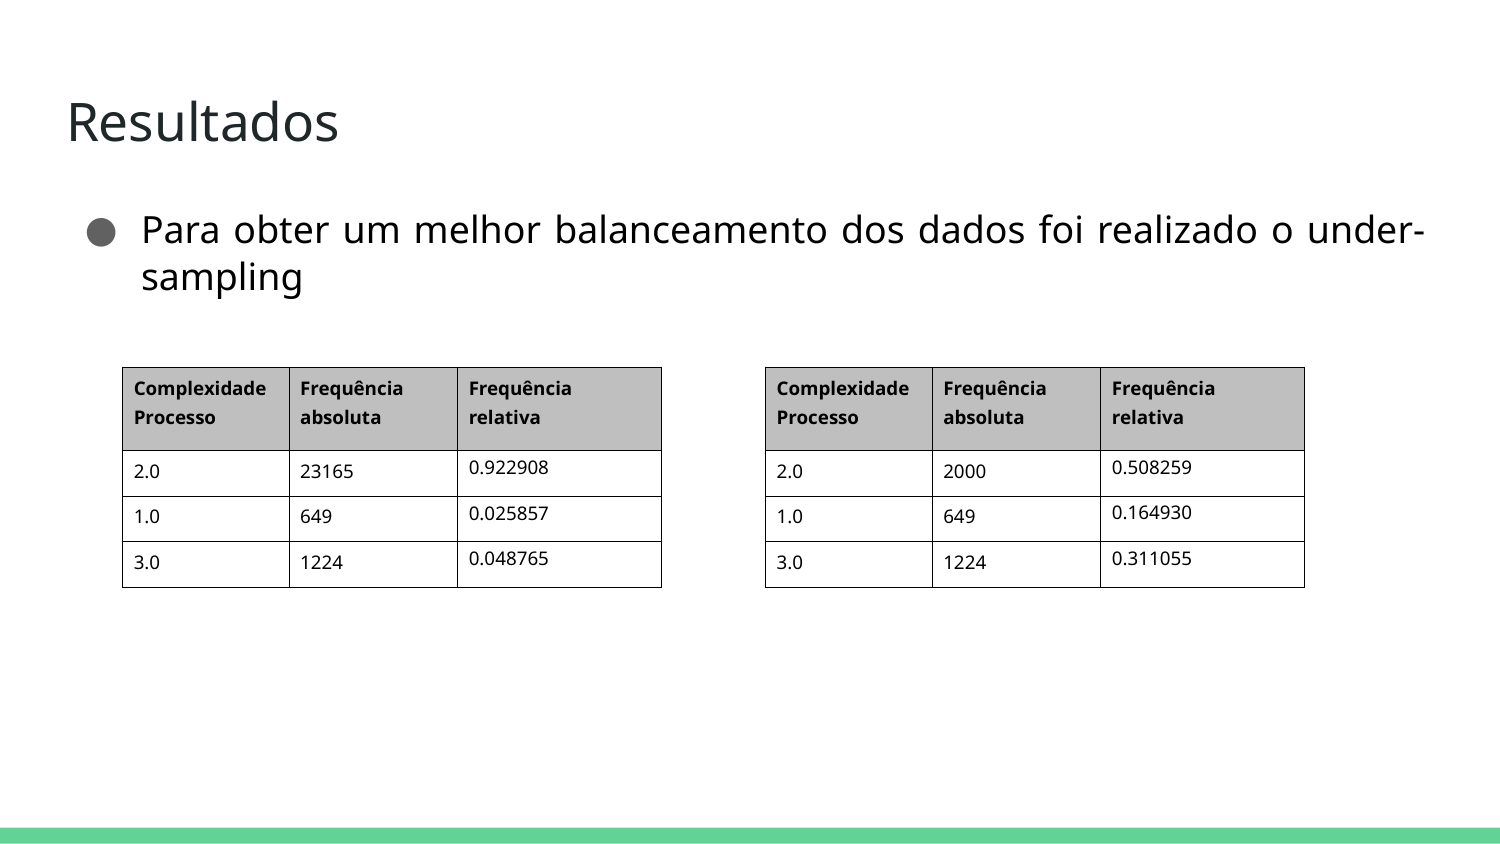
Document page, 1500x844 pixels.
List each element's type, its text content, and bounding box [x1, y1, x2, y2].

table_cell 1224 [933, 542, 1100, 587]
table_header Frequência relativa [1101, 368, 1304, 450]
table_cell 0.048765 [458, 542, 661, 587]
table_header Frequência absoluta [290, 368, 457, 450]
table_cell 2.0 [123, 451, 289, 496]
table_cell 3.0 [766, 542, 932, 587]
table_cell 1224 [290, 542, 457, 587]
title Resultados [51, 72, 1449, 167]
table_cell 3.0 [123, 542, 289, 587]
table_cell 0.508259 [1101, 451, 1304, 496]
table_cell 2.0 [766, 451, 932, 496]
table_header Complexidade Processo [123, 368, 289, 450]
table_header Frequência relativa [458, 368, 661, 450]
table_cell 23165 [290, 451, 457, 496]
table_header Frequência absoluta [933, 368, 1100, 450]
table_cell 0.922908 [458, 451, 661, 496]
table_cell 0.025857 [458, 497, 661, 541]
table_cell 0.164930 [1101, 497, 1304, 541]
table_cell 649 [290, 497, 457, 541]
list Para obter um melhor balanceamento dos dados foi realizado o under-sampling [51, 189, 1449, 750]
table_cell 649 [933, 497, 1100, 541]
table_cell 2000 [933, 451, 1100, 496]
table_cell 1.0 [123, 497, 289, 541]
table_header Complexidade Processo [766, 368, 932, 450]
table_cell 1.0 [766, 497, 932, 541]
table_cell 0.311055 [1101, 542, 1304, 587]
